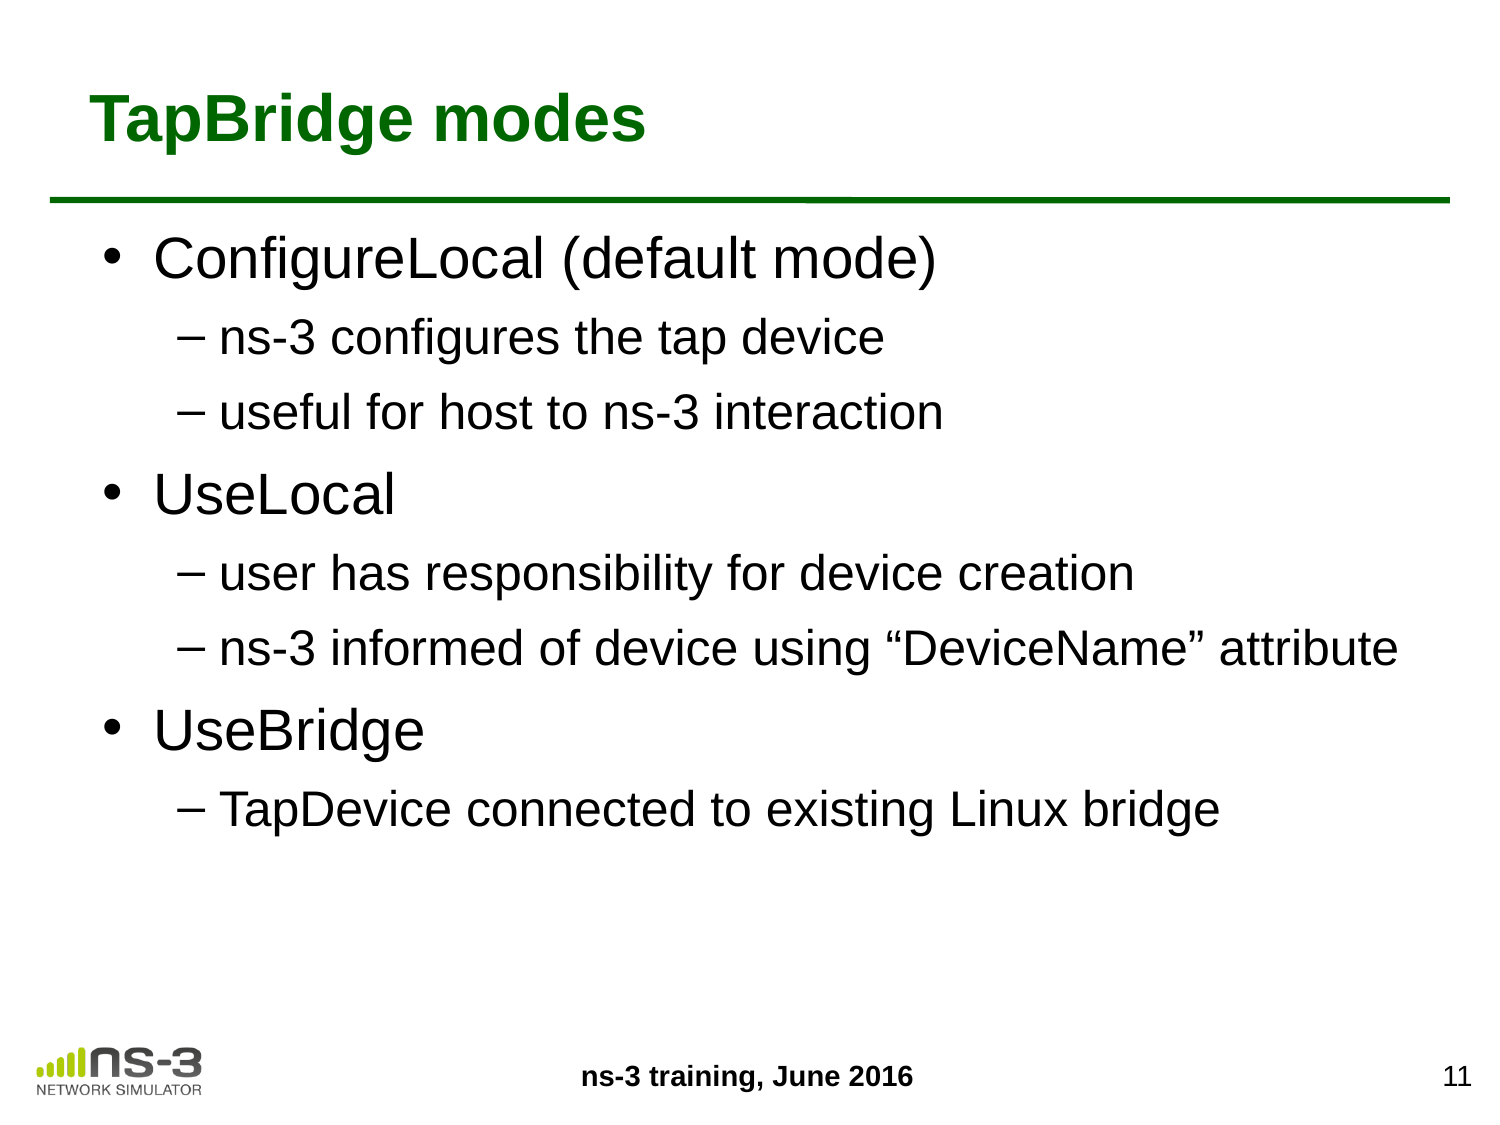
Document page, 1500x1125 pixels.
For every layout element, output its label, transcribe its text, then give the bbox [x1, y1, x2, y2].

picture [24, 1017, 213, 1125]
title TapBridge modes [74, 44, 1421, 186]
footer ns-3 training, June 2016 [512, 1049, 983, 1125]
slide_number 11 [1142, 1049, 1488, 1125]
list ConfigureLocal (default mode) ns-3 configures the tap device useful for host to ns-3 interaction UseLocal user has responsibility for device creation ns-3 informed of device using “DeviceName” attribute UseBridge TapDevice connected to existing Linux bridge [87, 212, 1433, 1012]
